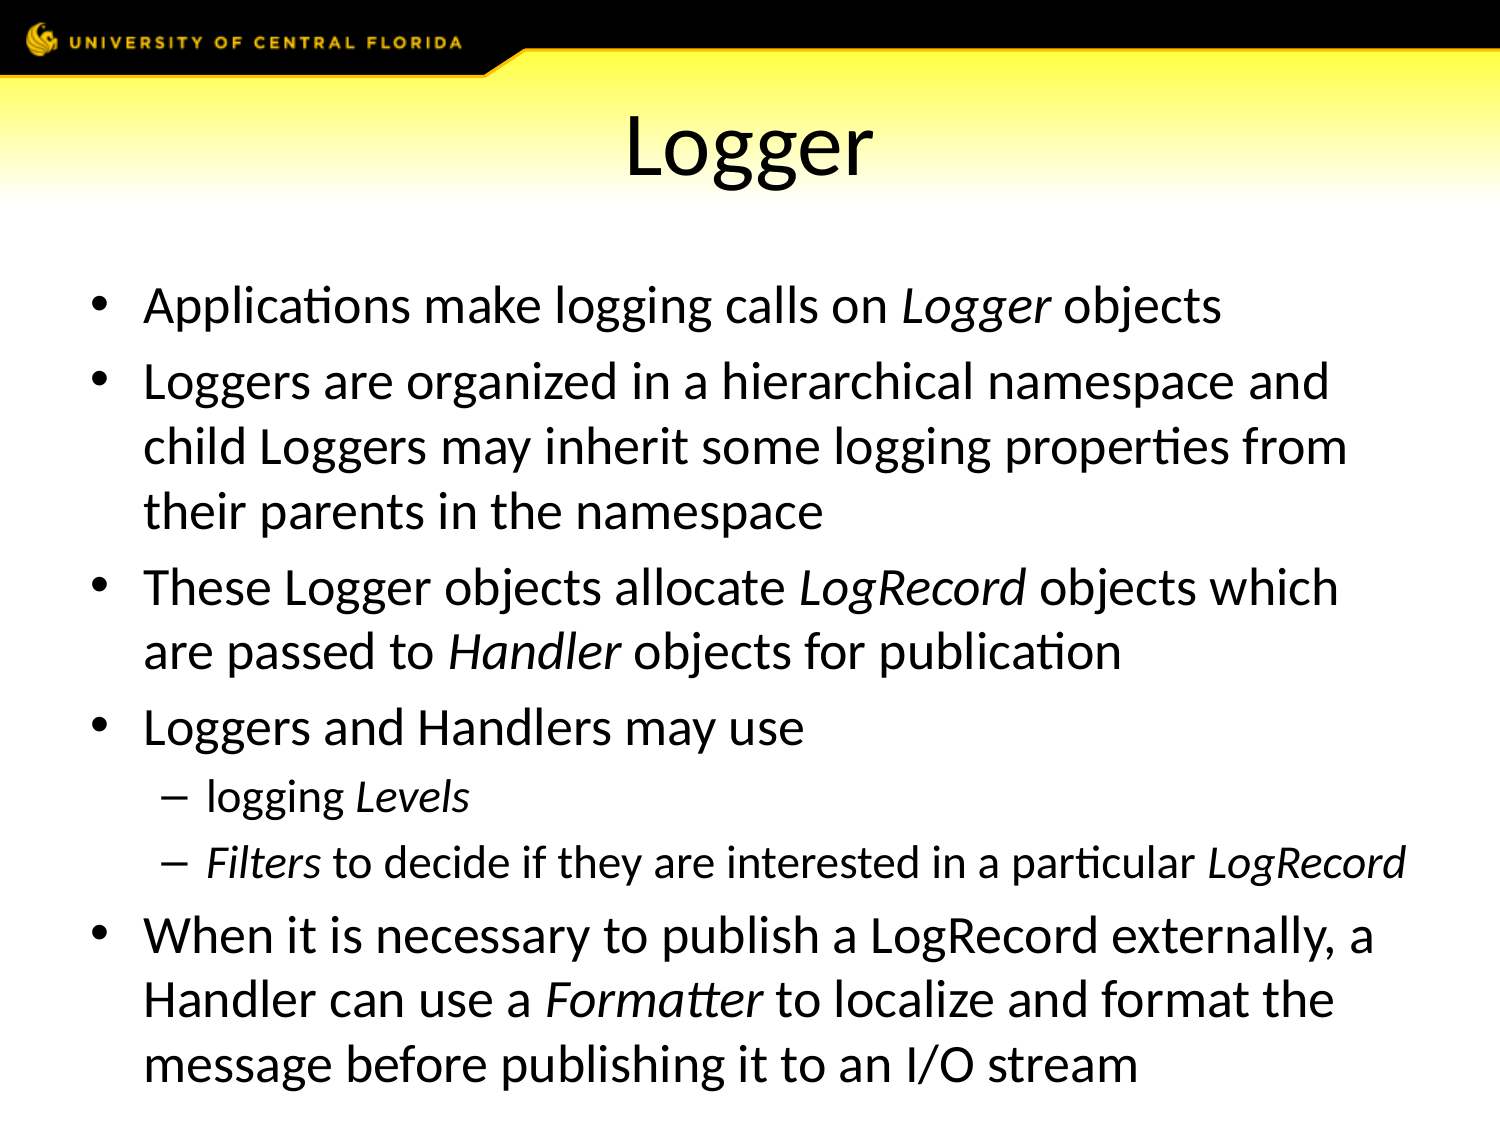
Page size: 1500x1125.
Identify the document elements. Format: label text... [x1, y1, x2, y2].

title Logger [75, 45, 1425, 233]
list Applications make logging calls on Logger objects Loggers are organized in a hierarchical namespace and child Loggers may inherit some logging properties from their parents in the namespace These Logger objects allocate LogRecord objects which are passed to Handler objects for publication Loggers and Handlers may use logging Levels Filters to decide if they are interested in a particular LogRecord When it is necessary to publish a LogRecord externally, a Handler can use a Formatter to localize and format the message before publishing it to an I/O stream [75, 262, 1425, 1125]
picture [0, 0, 484, 74]
